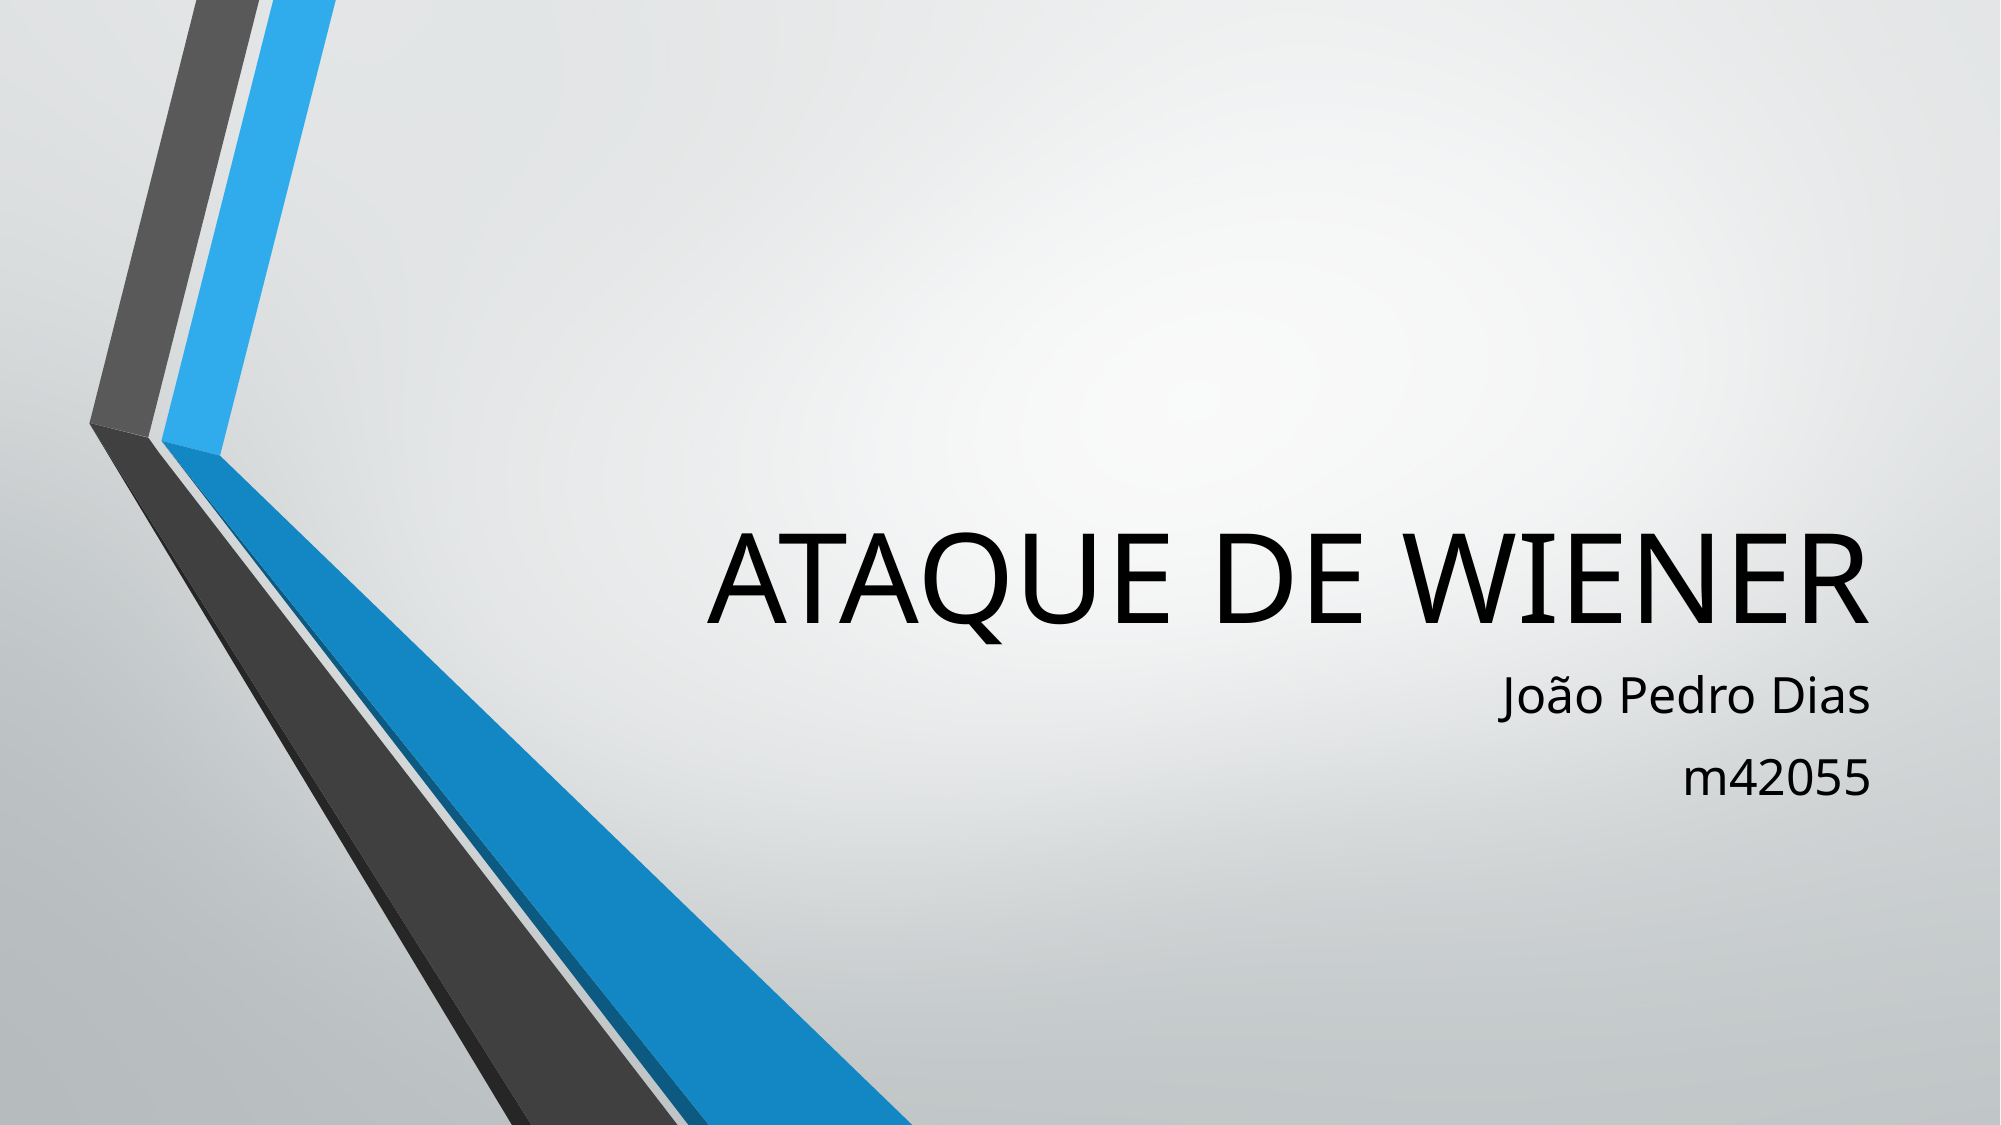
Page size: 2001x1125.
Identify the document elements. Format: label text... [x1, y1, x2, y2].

title ATAQUE DE WIENER [480, 226, 1887, 656]
subtitle João Pedro Dias m42055 [740, 655, 1887, 884]
